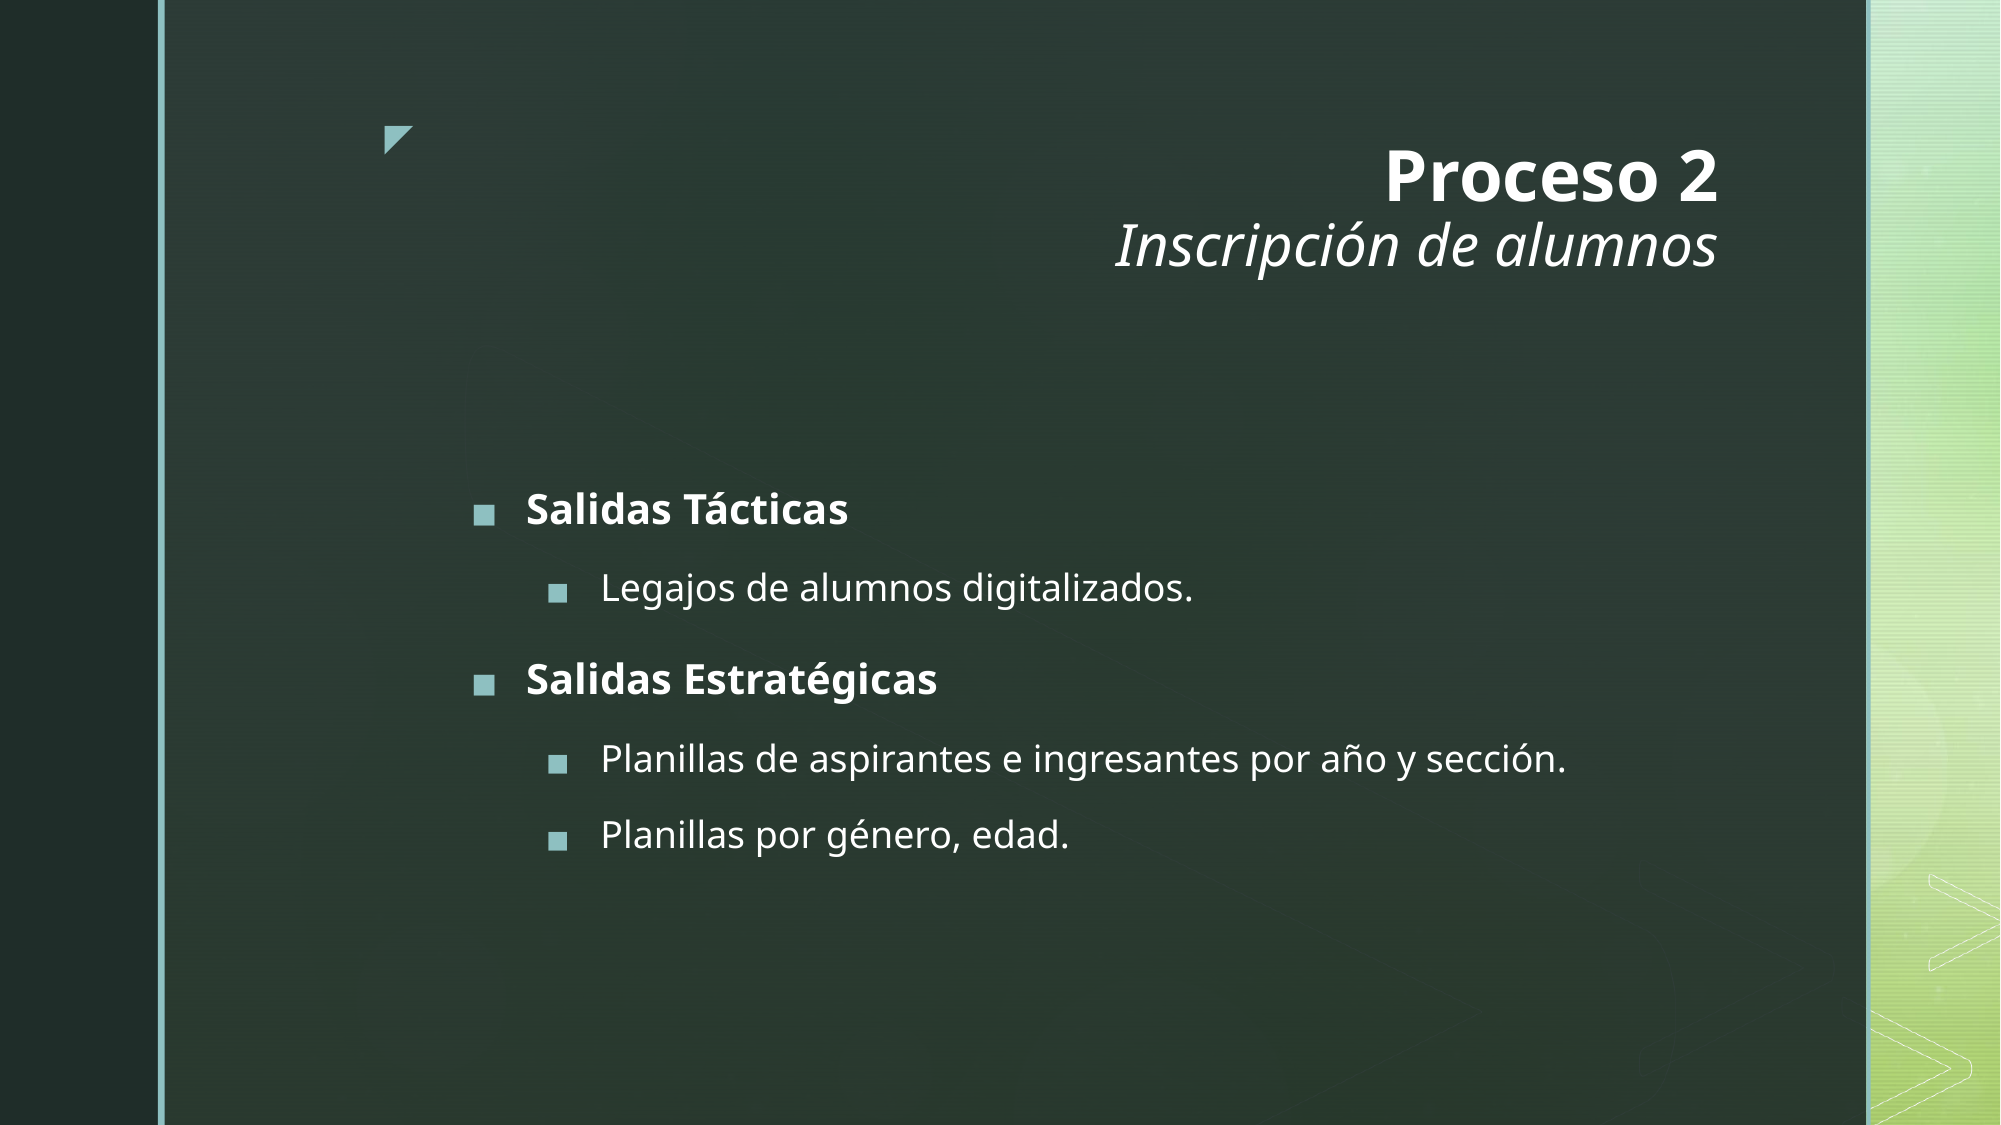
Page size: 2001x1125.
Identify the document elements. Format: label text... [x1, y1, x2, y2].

list Salidas Tácticas Legajos de alumnos digitalizados. Salidas Estratégicas Planillas de aspirantes e ingresantes por año y sección. Planillas por género, edad. [454, 336, 1734, 993]
picture [1871, 0, 2001, 1125]
title Proceso 2 Inscripción de alumnos [428, 132, 1734, 310]
